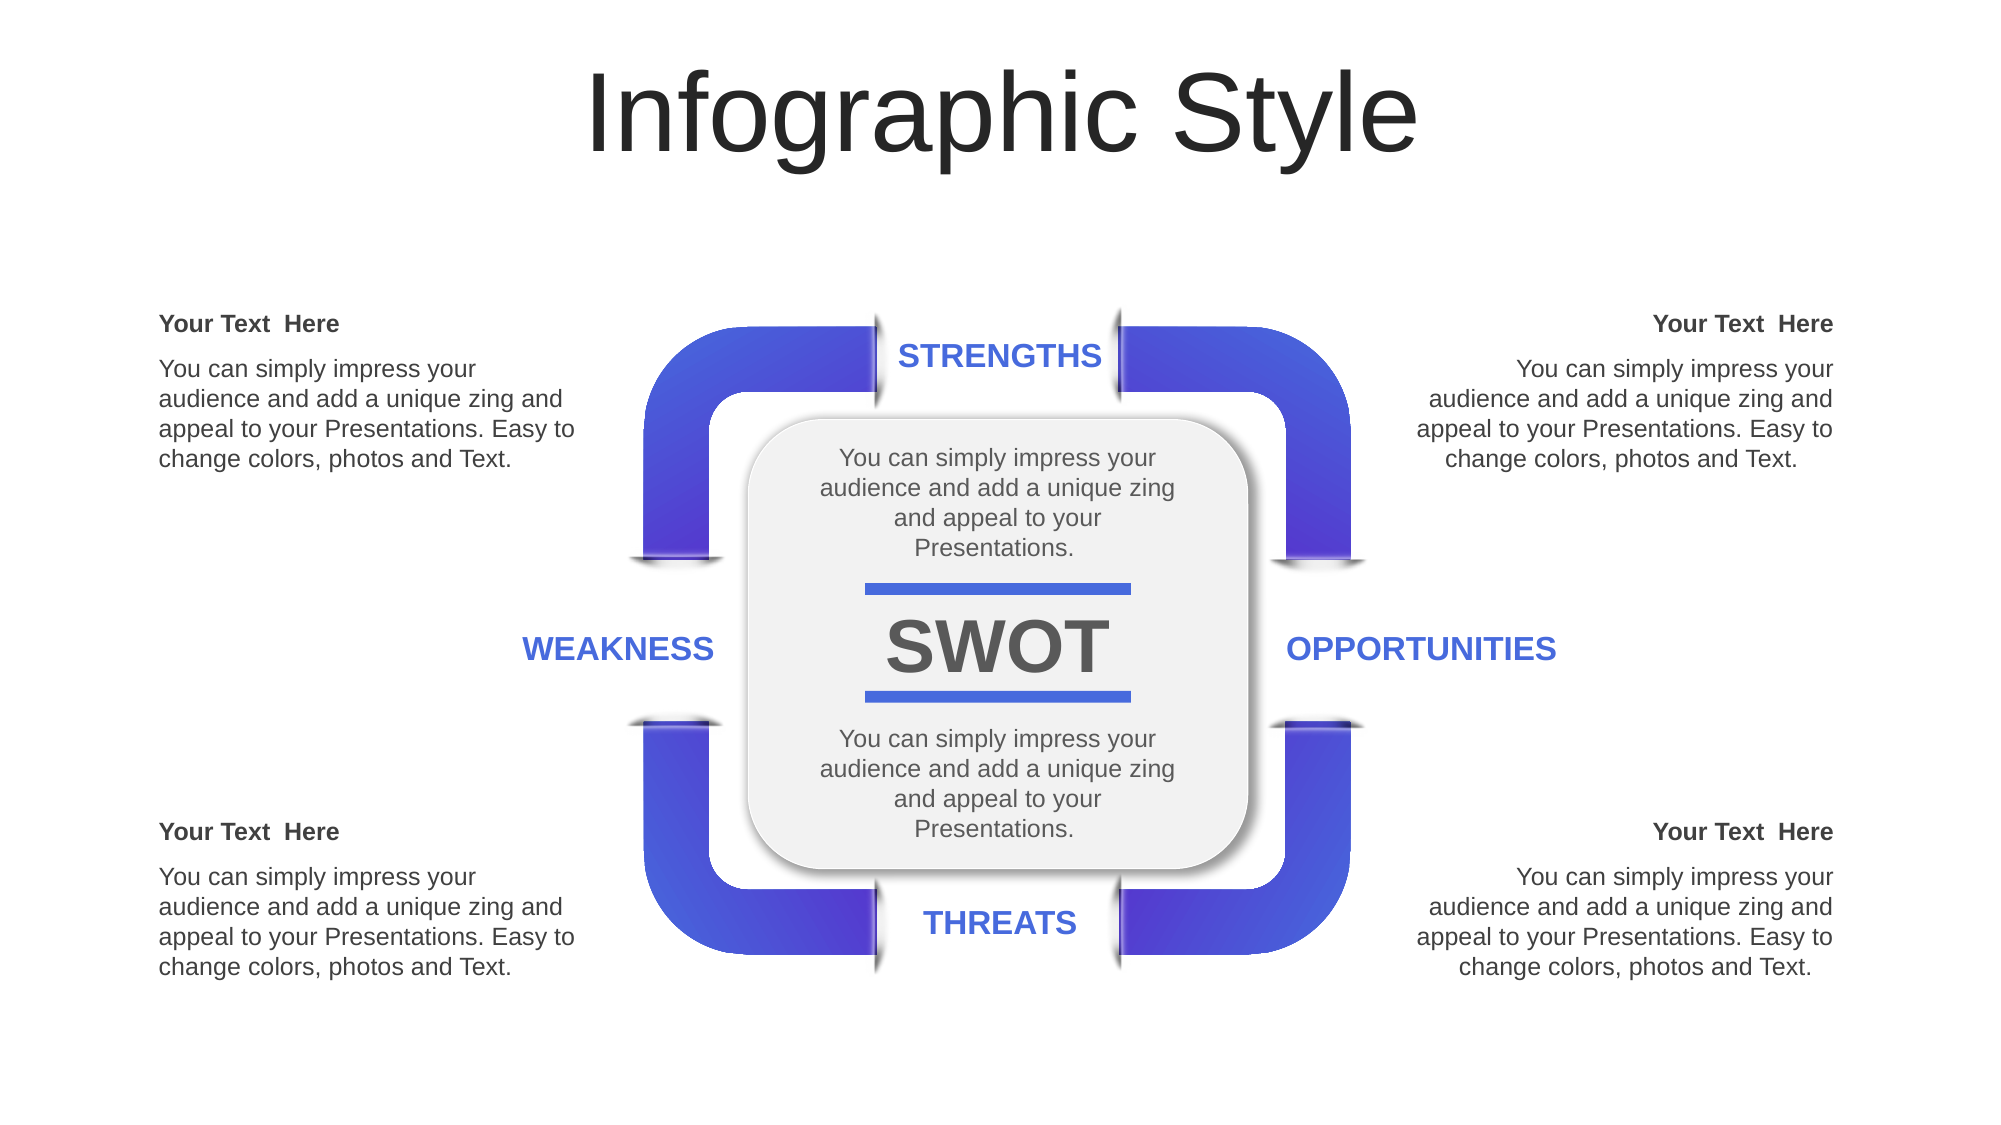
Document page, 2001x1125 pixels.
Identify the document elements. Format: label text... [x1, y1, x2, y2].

text_box [1132, 739, 1352, 956]
picture [1265, 709, 1368, 739]
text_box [1400, 807, 1849, 990]
text_box OPPORTUNITIES [1264, 619, 1579, 675]
picture [625, 545, 727, 575]
text_box THREATS [893, 894, 1103, 949]
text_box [851, 583, 1145, 703]
picture [1066, 872, 1169, 973]
text_box STRENGTHS [893, 326, 1103, 382]
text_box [143, 807, 596, 990]
text_box You can simply impress your audience and add a unique zing and appeal to your Presentations. [802, 715, 1194, 850]
list Infographic Style [53, 55, 1952, 175]
picture [624, 707, 726, 737]
text_box [642, 325, 863, 545]
picture [827, 311, 929, 412]
text_box [1132, 325, 1352, 548]
text_box [747, 418, 1249, 870]
picture [1266, 548, 1369, 577]
text_box You can simply impress your audience and add a unique zing and appeal to your Presentations. [802, 434, 1194, 569]
text_box WEAKNESS [461, 619, 776, 675]
picture [827, 876, 929, 977]
picture [1066, 305, 1169, 406]
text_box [143, 299, 596, 482]
text_box [642, 737, 863, 956]
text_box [1400, 299, 1849, 482]
